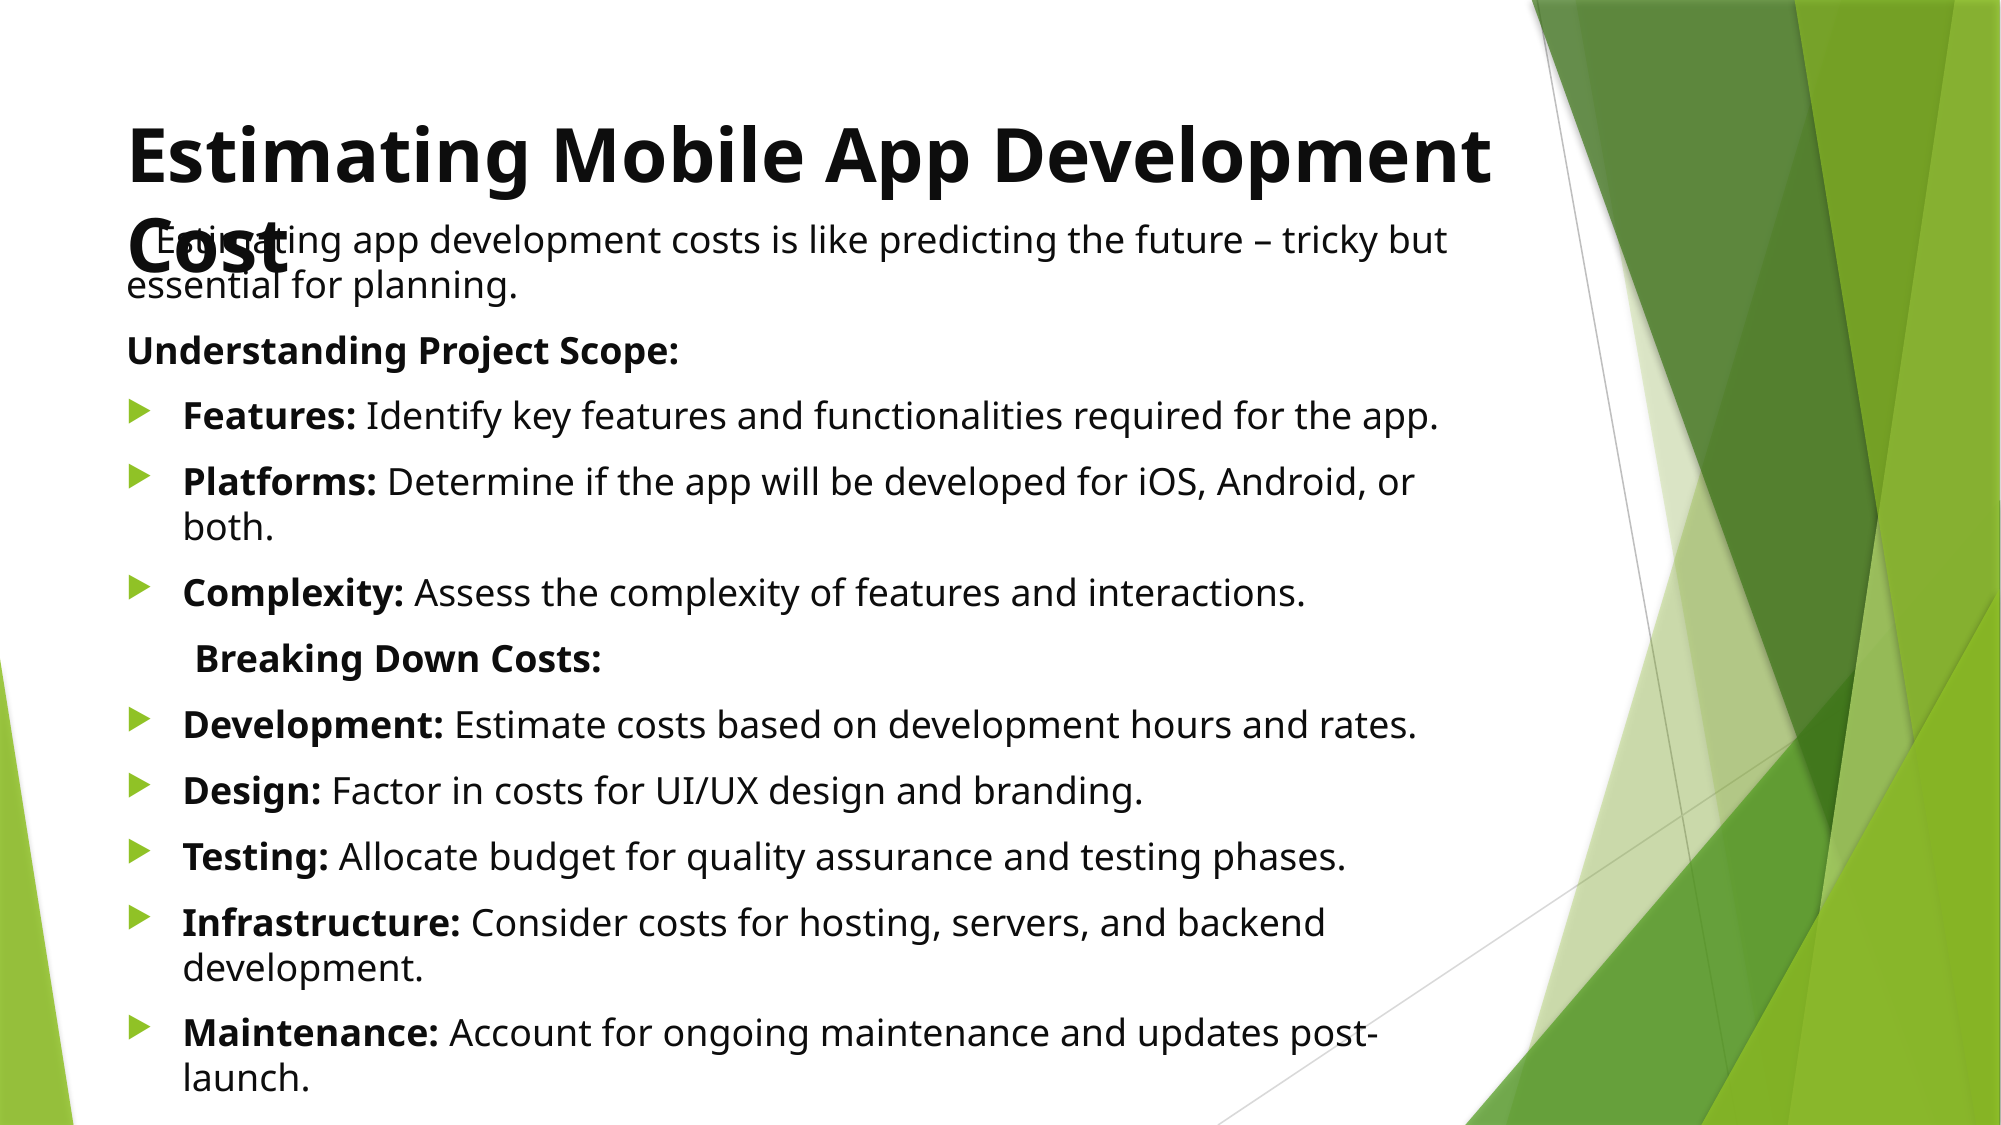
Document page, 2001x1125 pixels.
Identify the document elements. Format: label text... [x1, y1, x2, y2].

list Estimating app development costs is like predicting the future – tricky but essential for planning. Understanding Project Scope: Features: Identify key features and functionalities required for the app. Platforms: Determine if the app will be developed for iOS, Android, or both. Complexity: Assess the complexity of features and interactions. Breaking Down Costs: Development: Estimate costs based on development hours and rates. Design: Factor in costs for UI/UX design and branding. Testing: Allocate budget for quality assurance and testing phases. Infrastructure: Consider costs for hosting, servers, and backend development. Maintenance: Account for ongoing maintenance and updates post-launch. [111, 208, 1522, 1003]
title Estimating Mobile App Development Cost [111, 99, 1522, 208]
